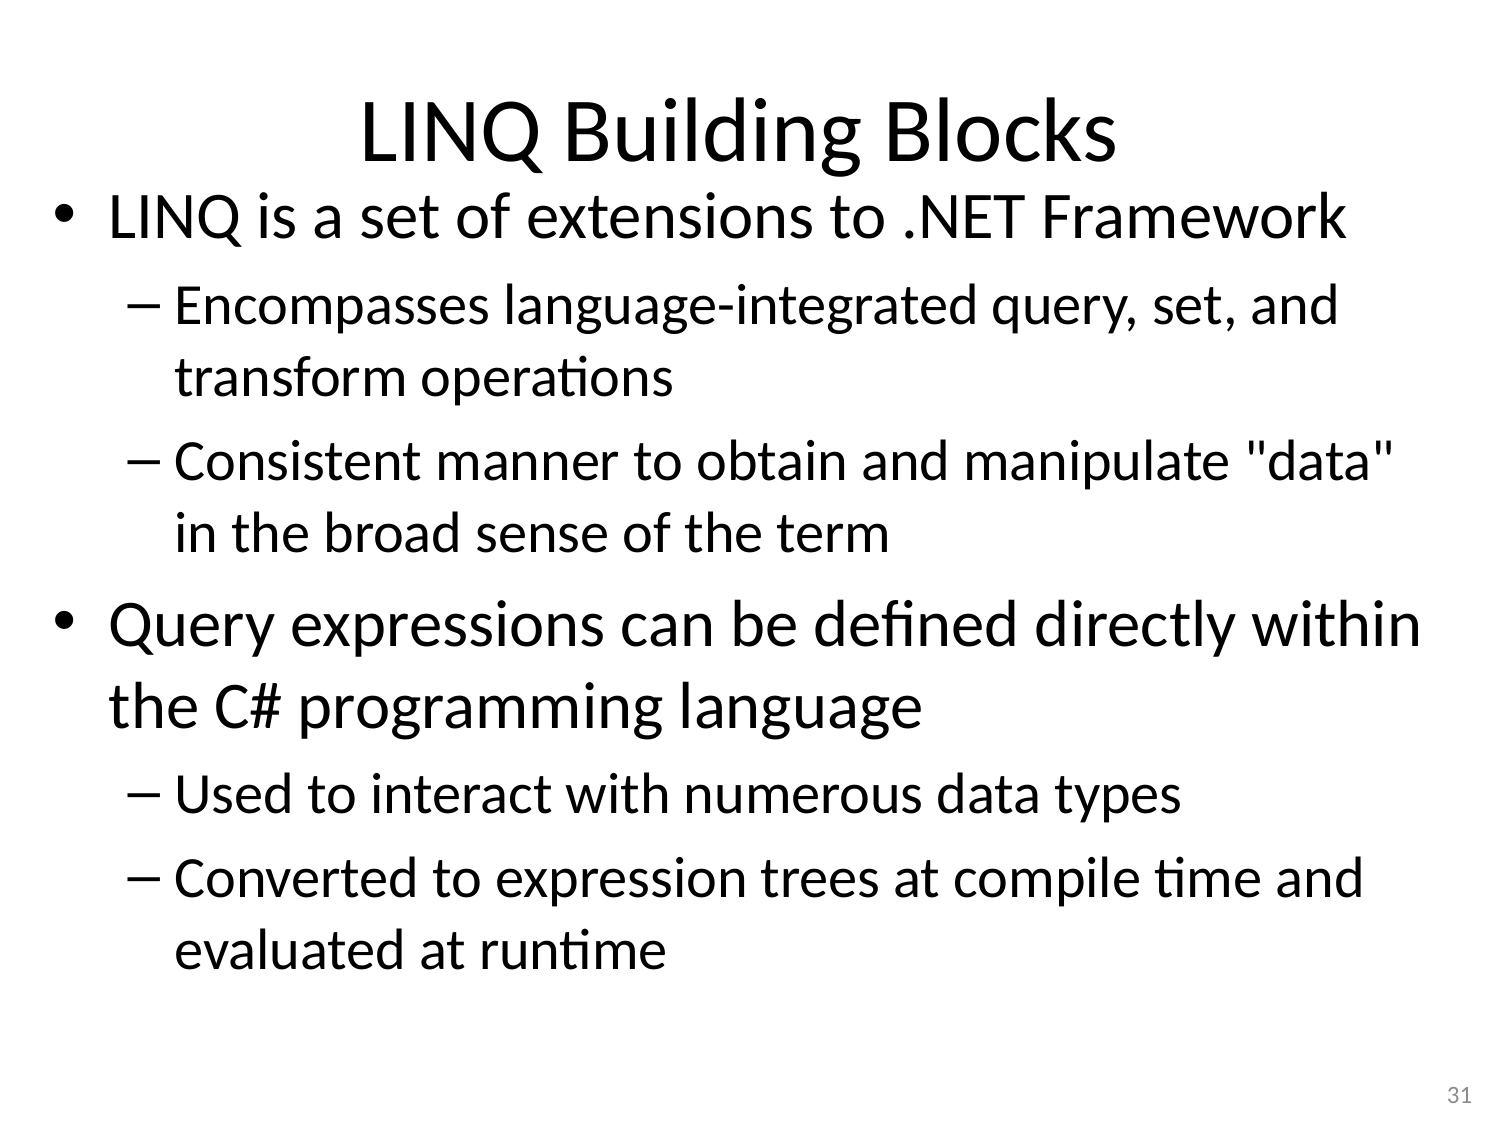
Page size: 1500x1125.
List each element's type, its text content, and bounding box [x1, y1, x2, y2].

list LINQ is a set of extensions to .NET Framework Encompasses language-integrated query, set, and transform operations Consistent manner to obtain and manipulate "data" in the broad sense of the term Query expressions can be defined directly within the C# programming language Used to interact with numerous data types Converted to expression trees at compile time and evaluated at runtime [37, 162, 1463, 1100]
slide_number 31 [1412, 1074, 1488, 1113]
title LINQ Building Blocks [64, 30, 1415, 162]
